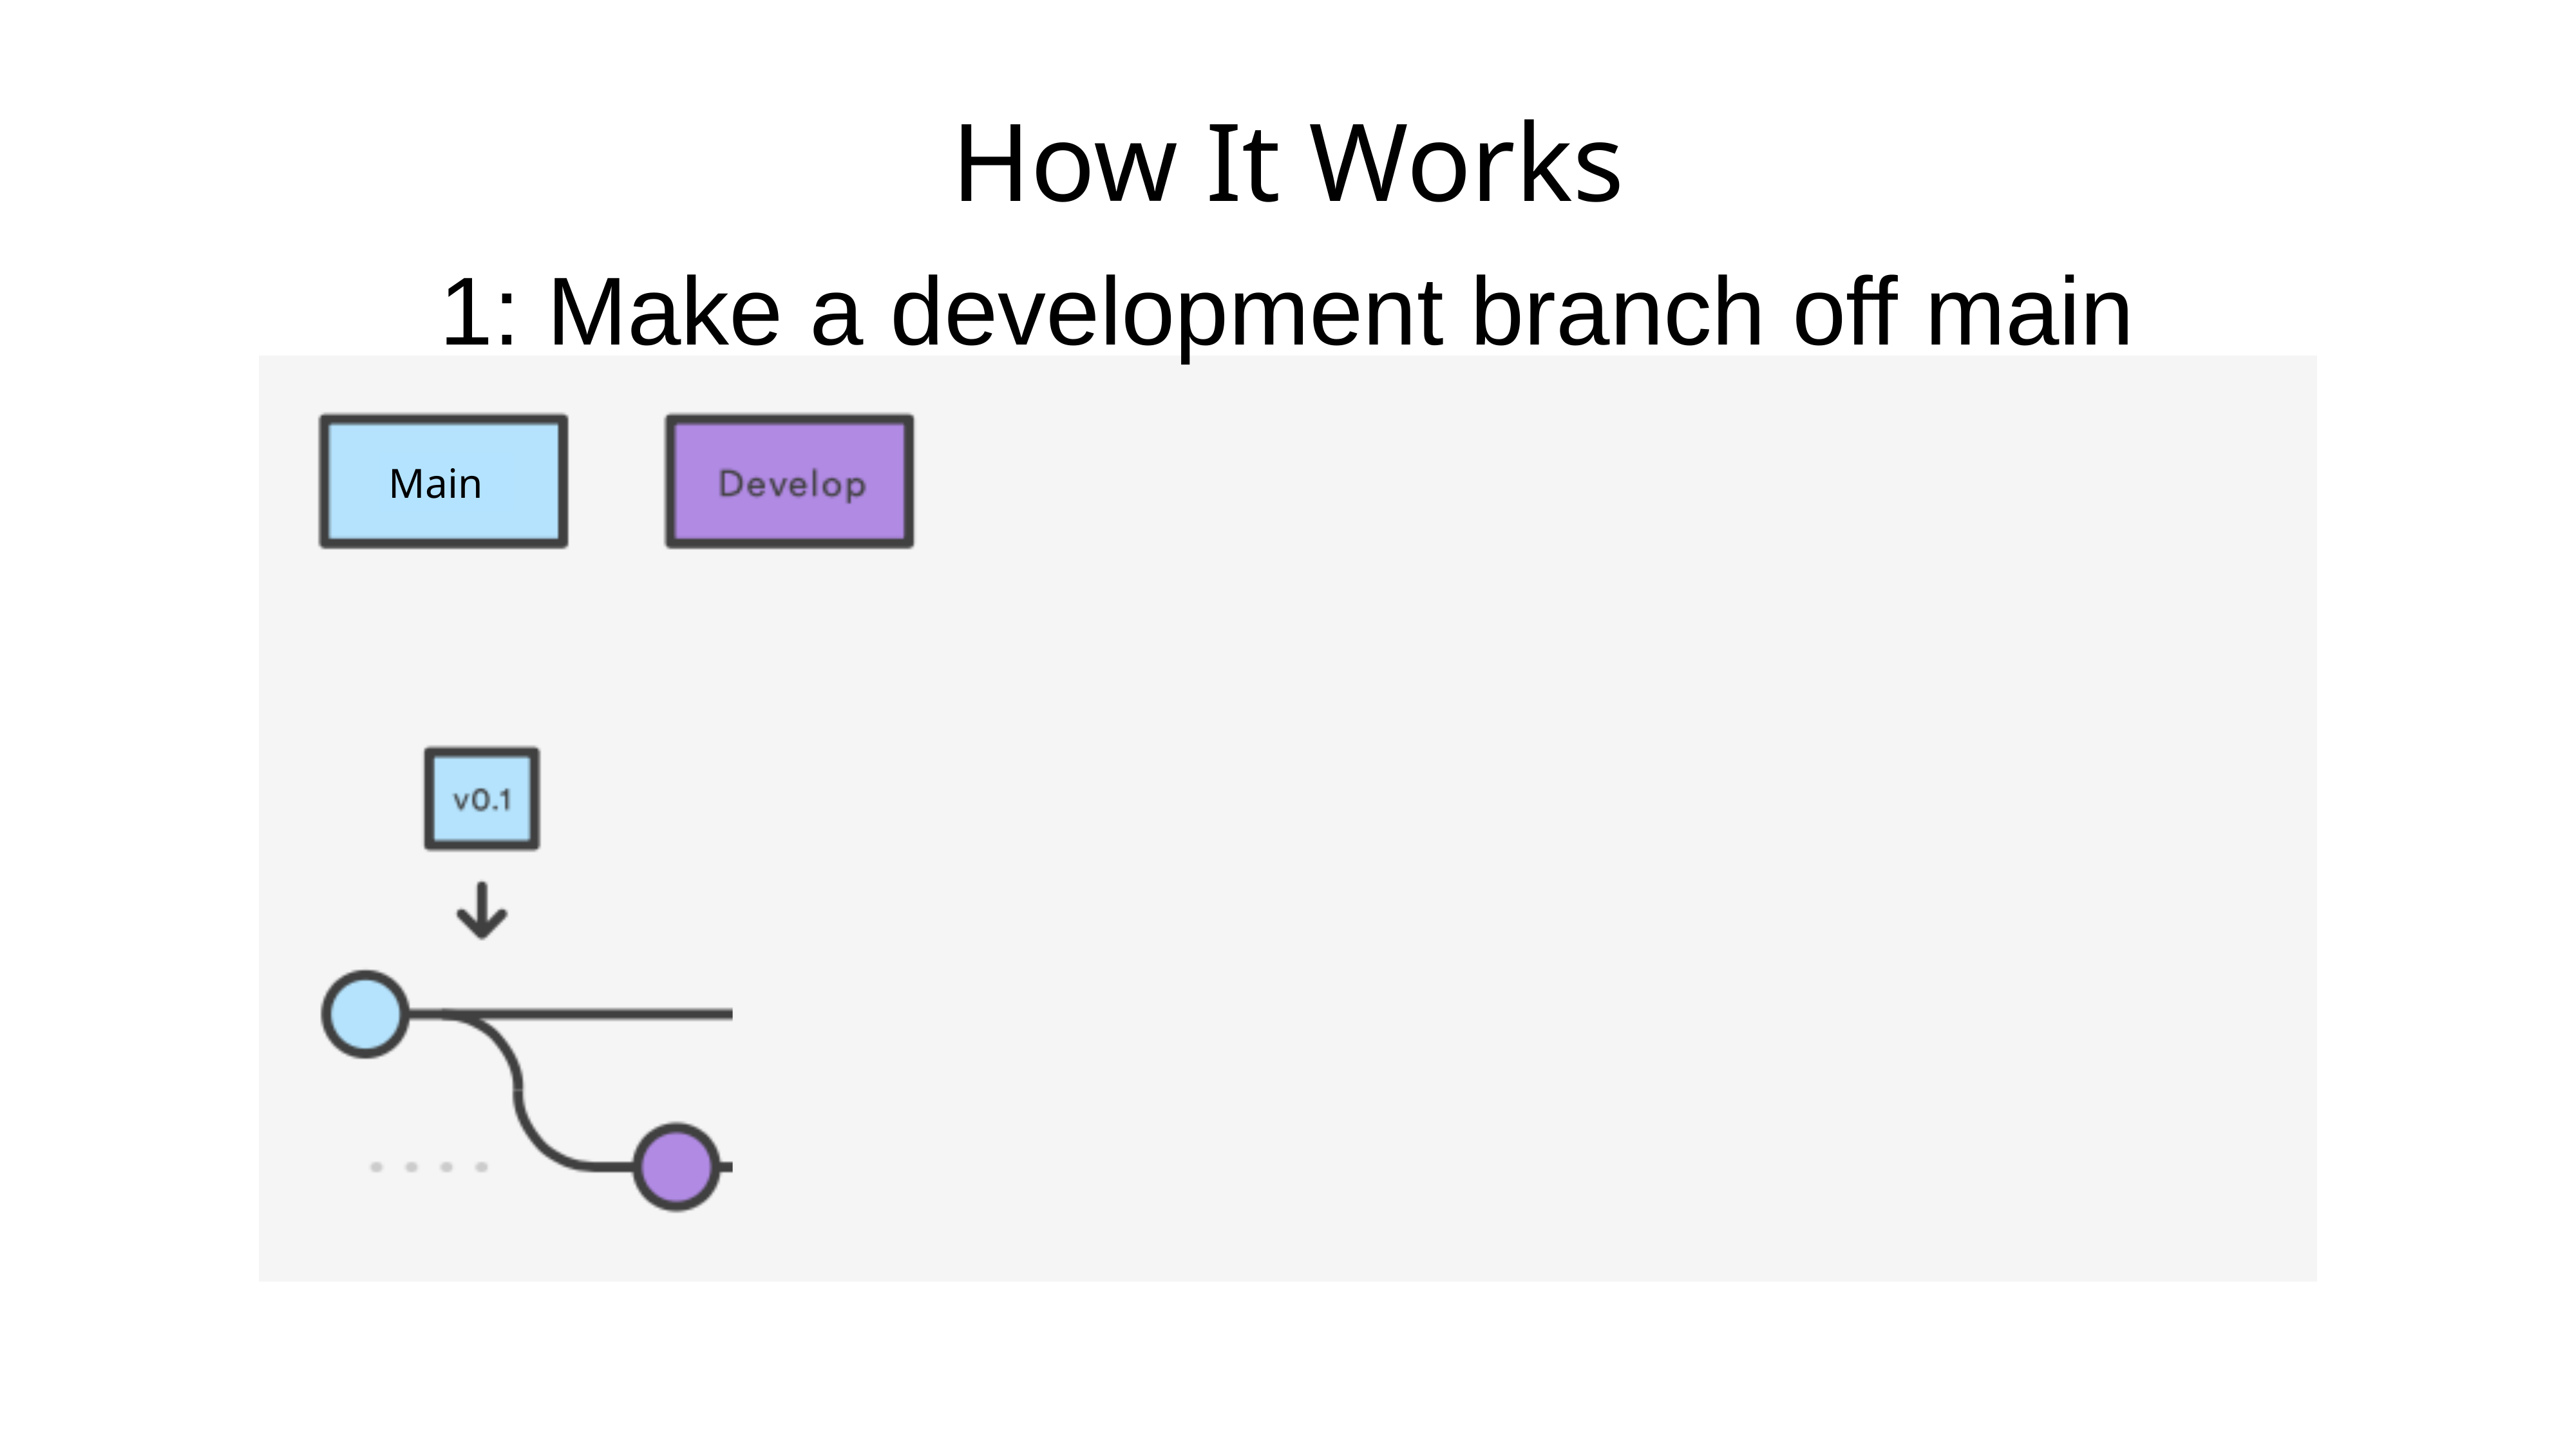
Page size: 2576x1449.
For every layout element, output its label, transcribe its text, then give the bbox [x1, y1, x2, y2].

text_box 1: Make a development branch off main [412, 243, 2164, 353]
picture [259, 355, 2317, 1282]
title How It Works [178, 37, 2398, 279]
